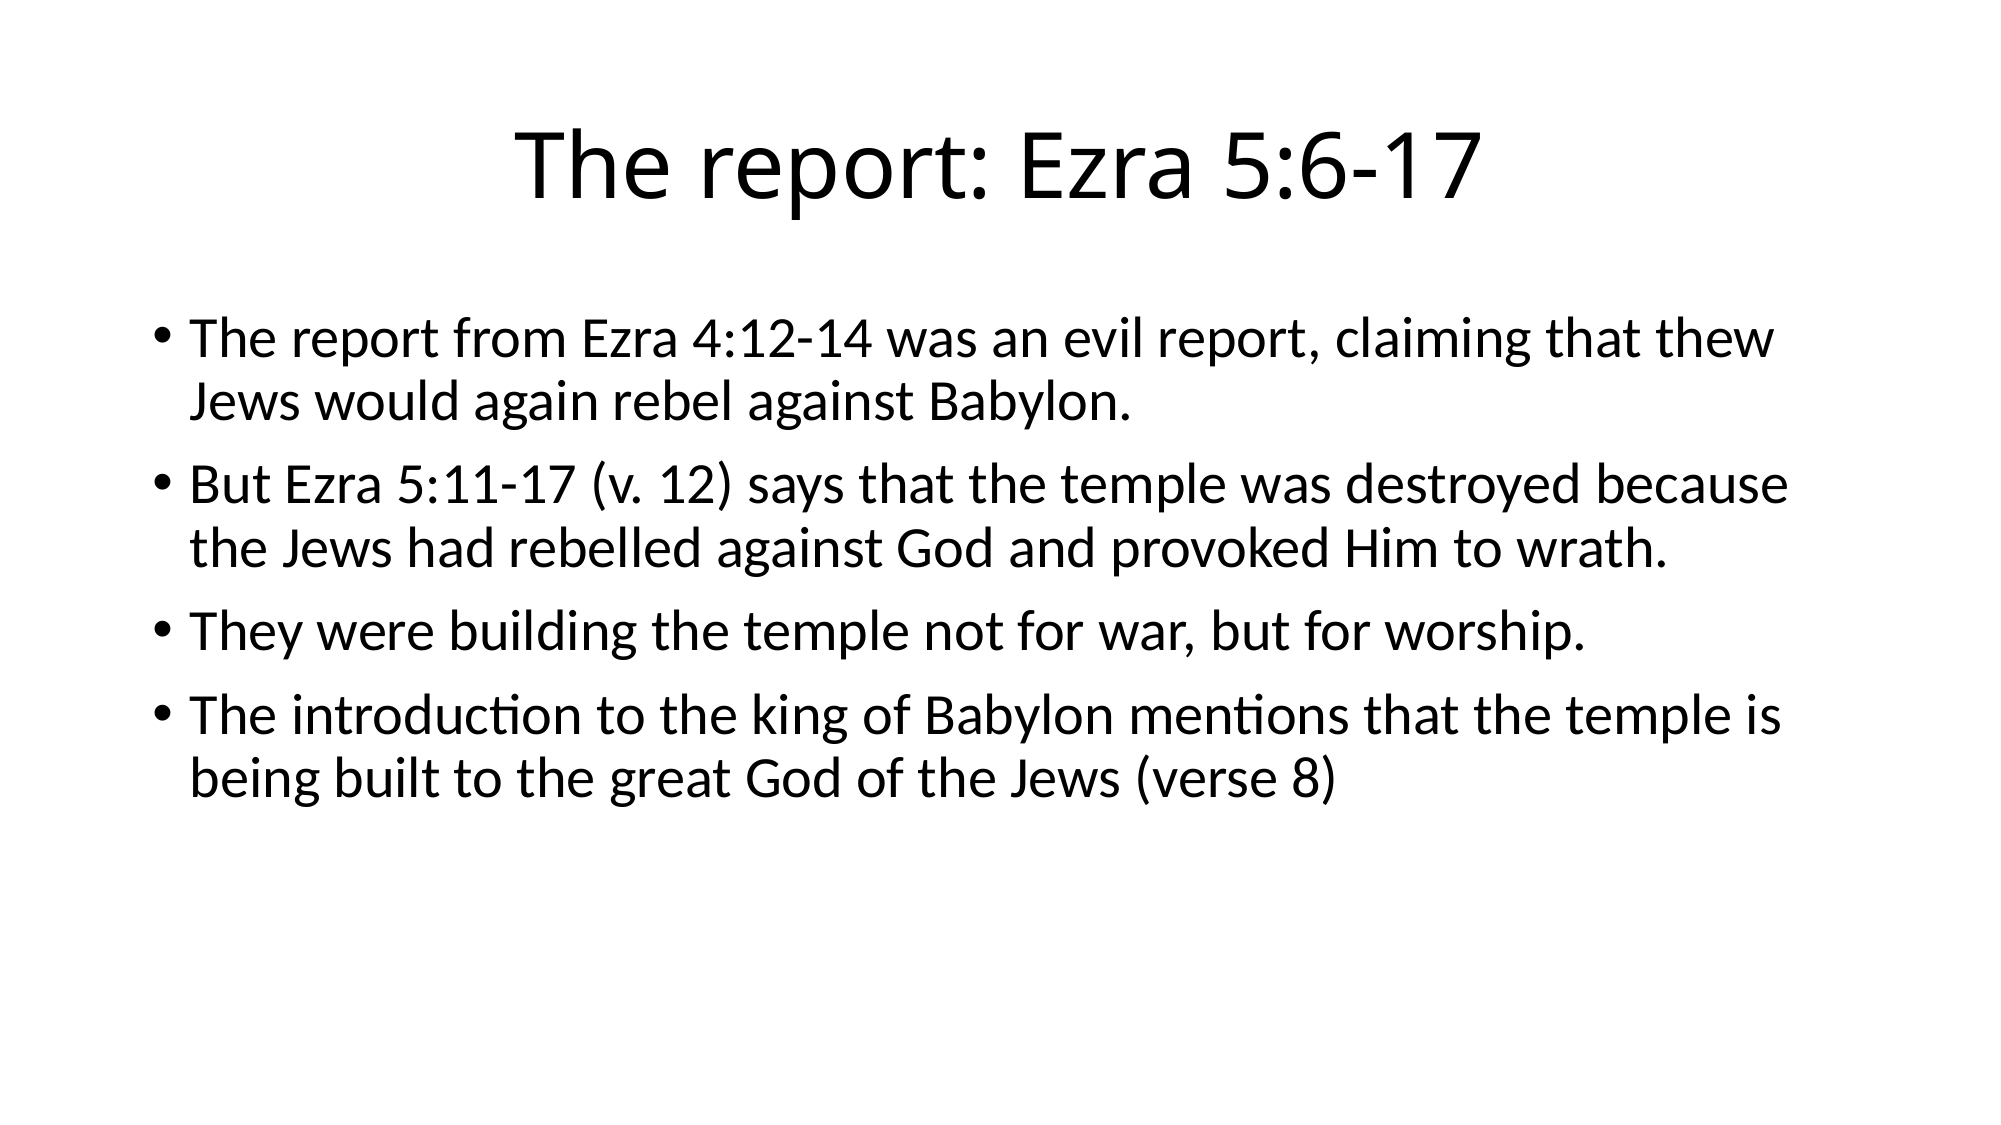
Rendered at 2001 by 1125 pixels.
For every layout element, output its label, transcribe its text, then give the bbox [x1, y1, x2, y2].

list The report from Ezra 4:12-14 was an evil report, claiming that thew Jews would again rebel against Babylon. But Ezra 5:11-17 (v. 12) says that the temple was destroyed because the Jews had rebelled against God and provoked Him to wrath. They were building the temple not for war, but for worship. The introduction to the king of Babylon mentions that the temple is being built to the great God of the Jews (verse 8) [137, 299, 1863, 1014]
title The report: Ezra 5:6-17 [137, 59, 1863, 278]
